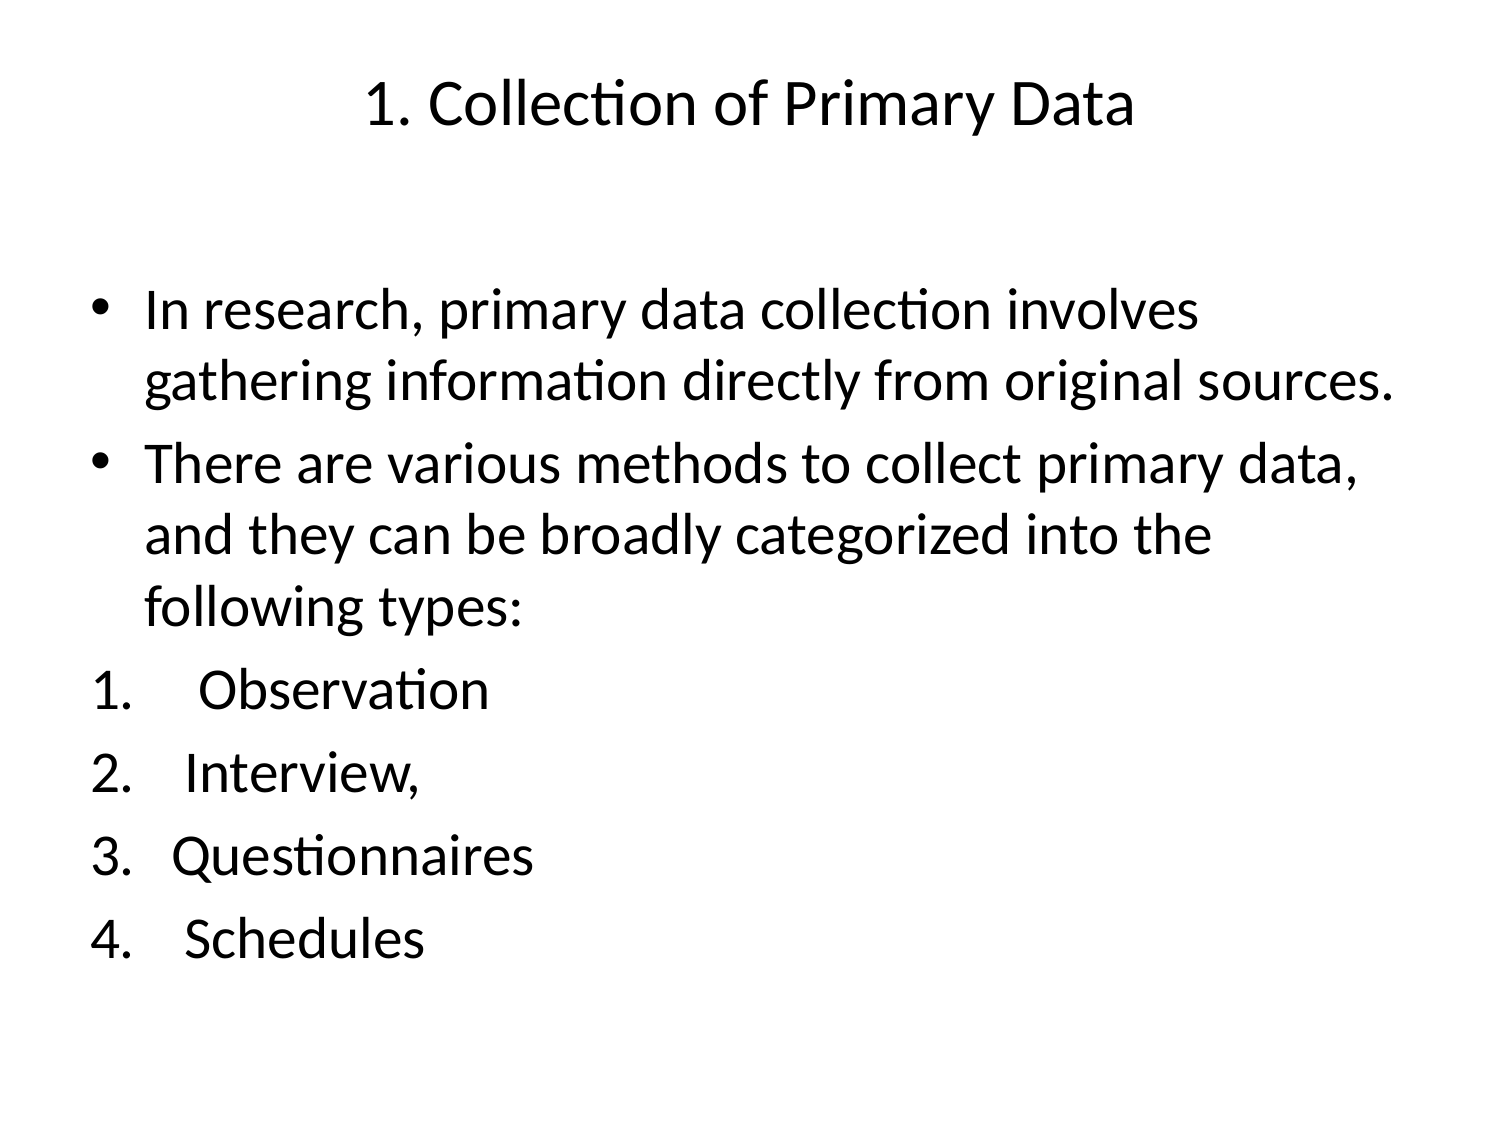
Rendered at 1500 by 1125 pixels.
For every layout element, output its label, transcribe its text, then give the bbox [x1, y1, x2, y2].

list In research, primary data collection involves gathering information directly from original sources. There are various methods to collect primary data, and they can be broadly categorized into the following types: Observation Interview, Questionnaires Schedules [75, 262, 1425, 1005]
title 1. Collection of Primary Data [75, 45, 1425, 233]
